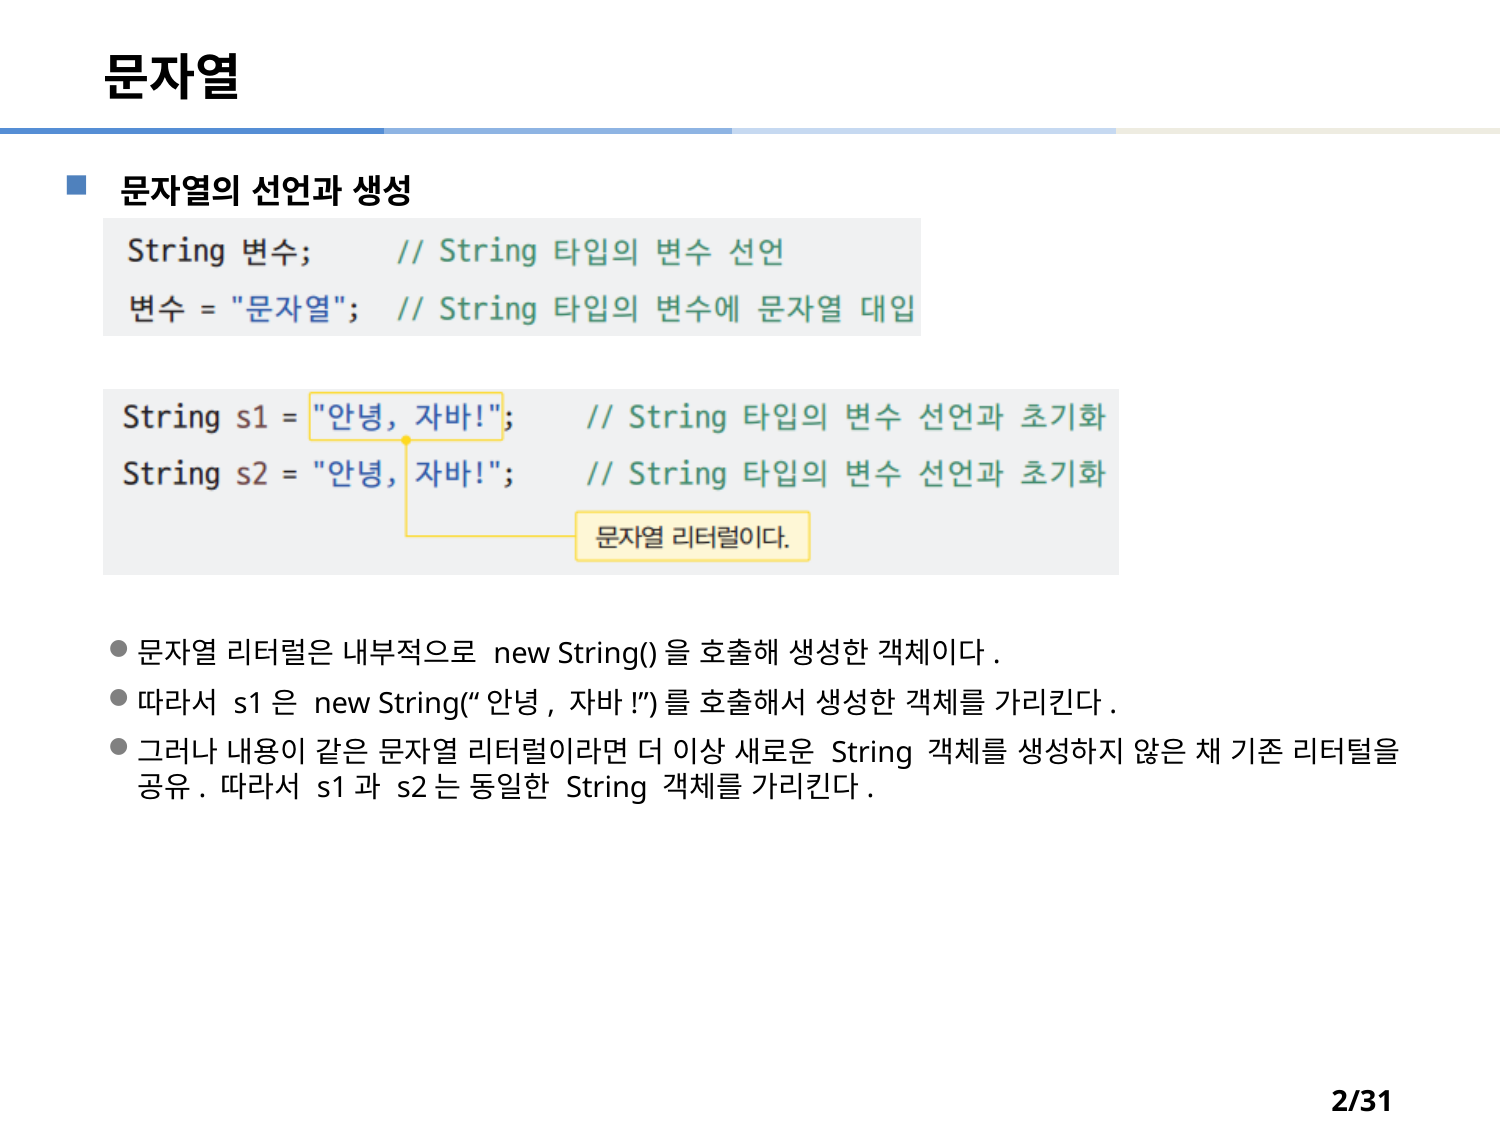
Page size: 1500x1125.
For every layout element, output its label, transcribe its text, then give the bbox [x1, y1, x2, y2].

picture [102, 218, 921, 336]
list 문자열의 선언과 생성 문자열 리터럴은 내부적으로 new String()을 호출해 생성한 객체이다. 따라서 s1은 new String(“안녕, 자바!”)를 호출해서 생성한 객체를 가리킨다. 그러나 내용이 같은 문자열 리터럴이라면 더 이상 새로운 String 객체를 생성하지 않은 채 기존 리터털을 공유. 따라서 s1과 s2는 동일한 String 객체를 가리킨다. [48, 142, 1436, 1083]
title 문자열 [88, 30, 1330, 121]
picture [102, 389, 1119, 575]
